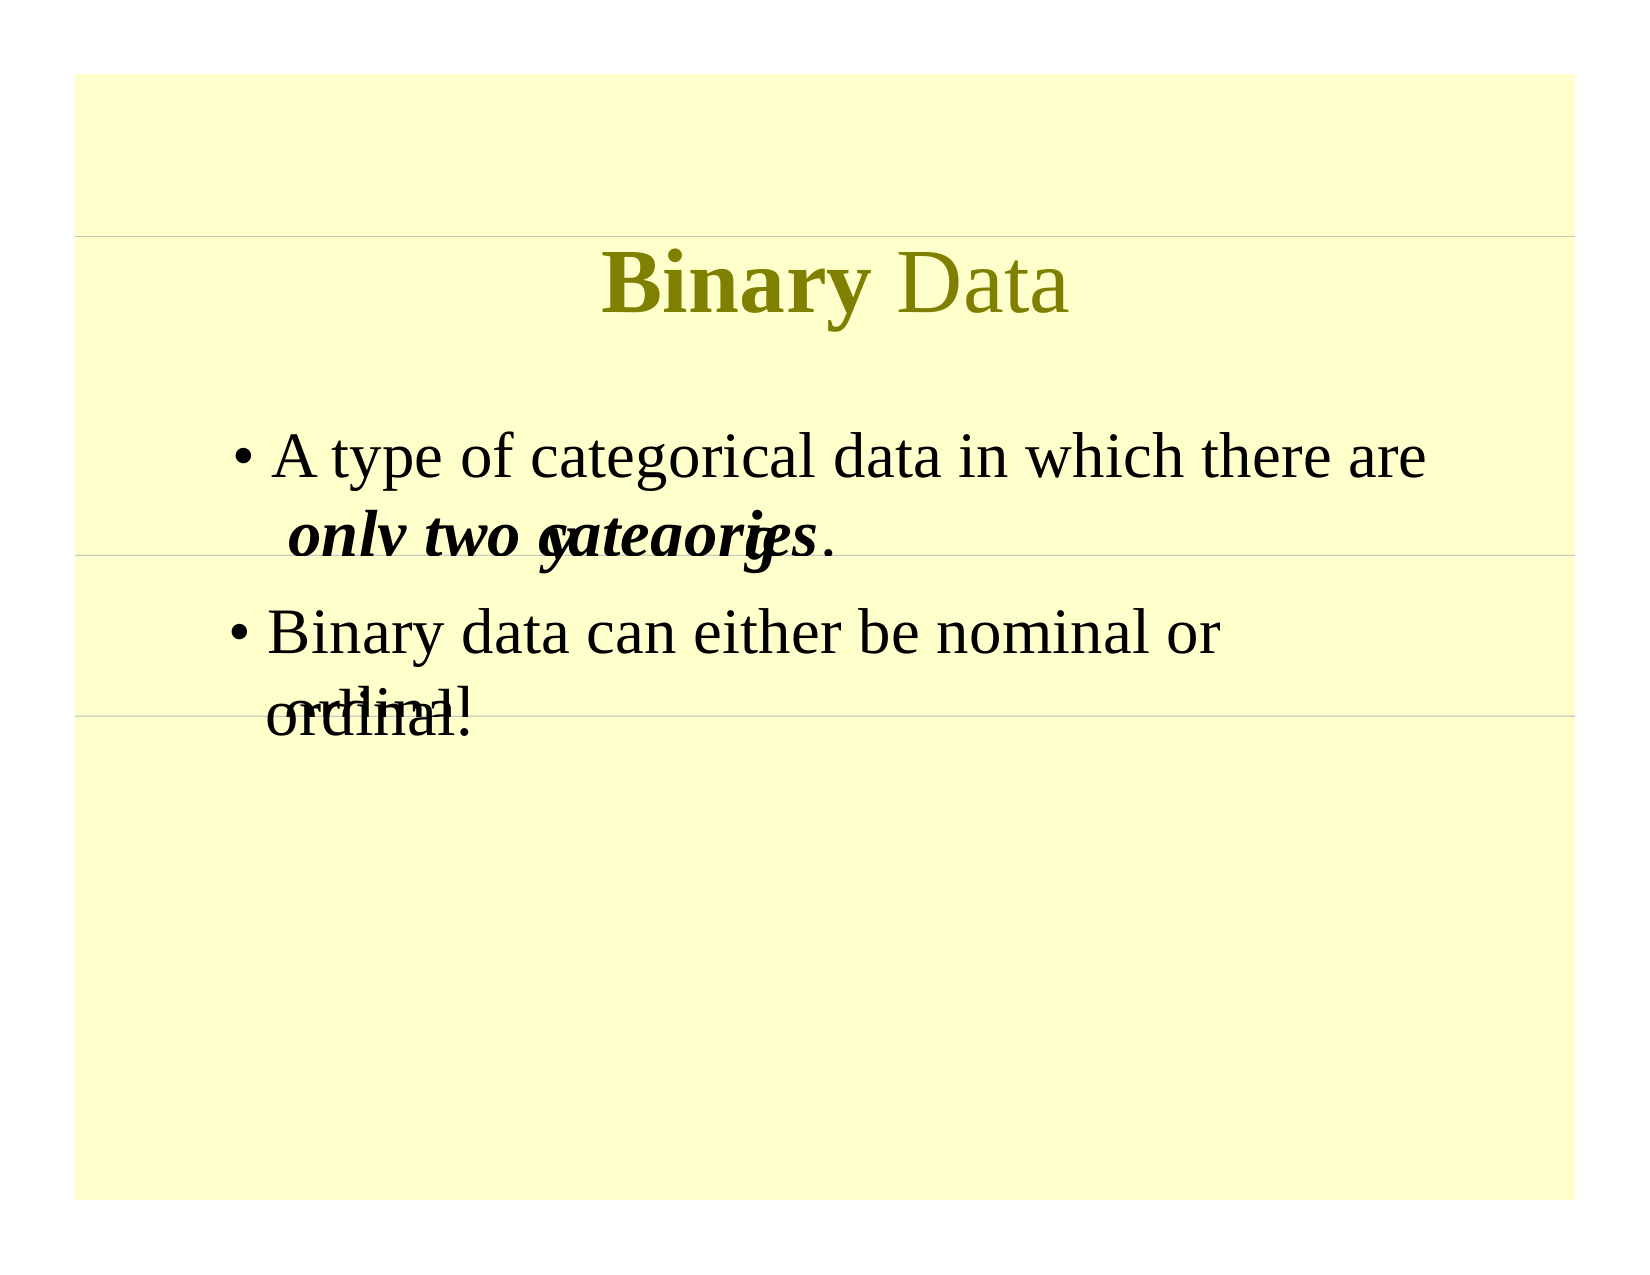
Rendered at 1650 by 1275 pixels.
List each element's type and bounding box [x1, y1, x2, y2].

picture [74, 74, 1576, 1201]
